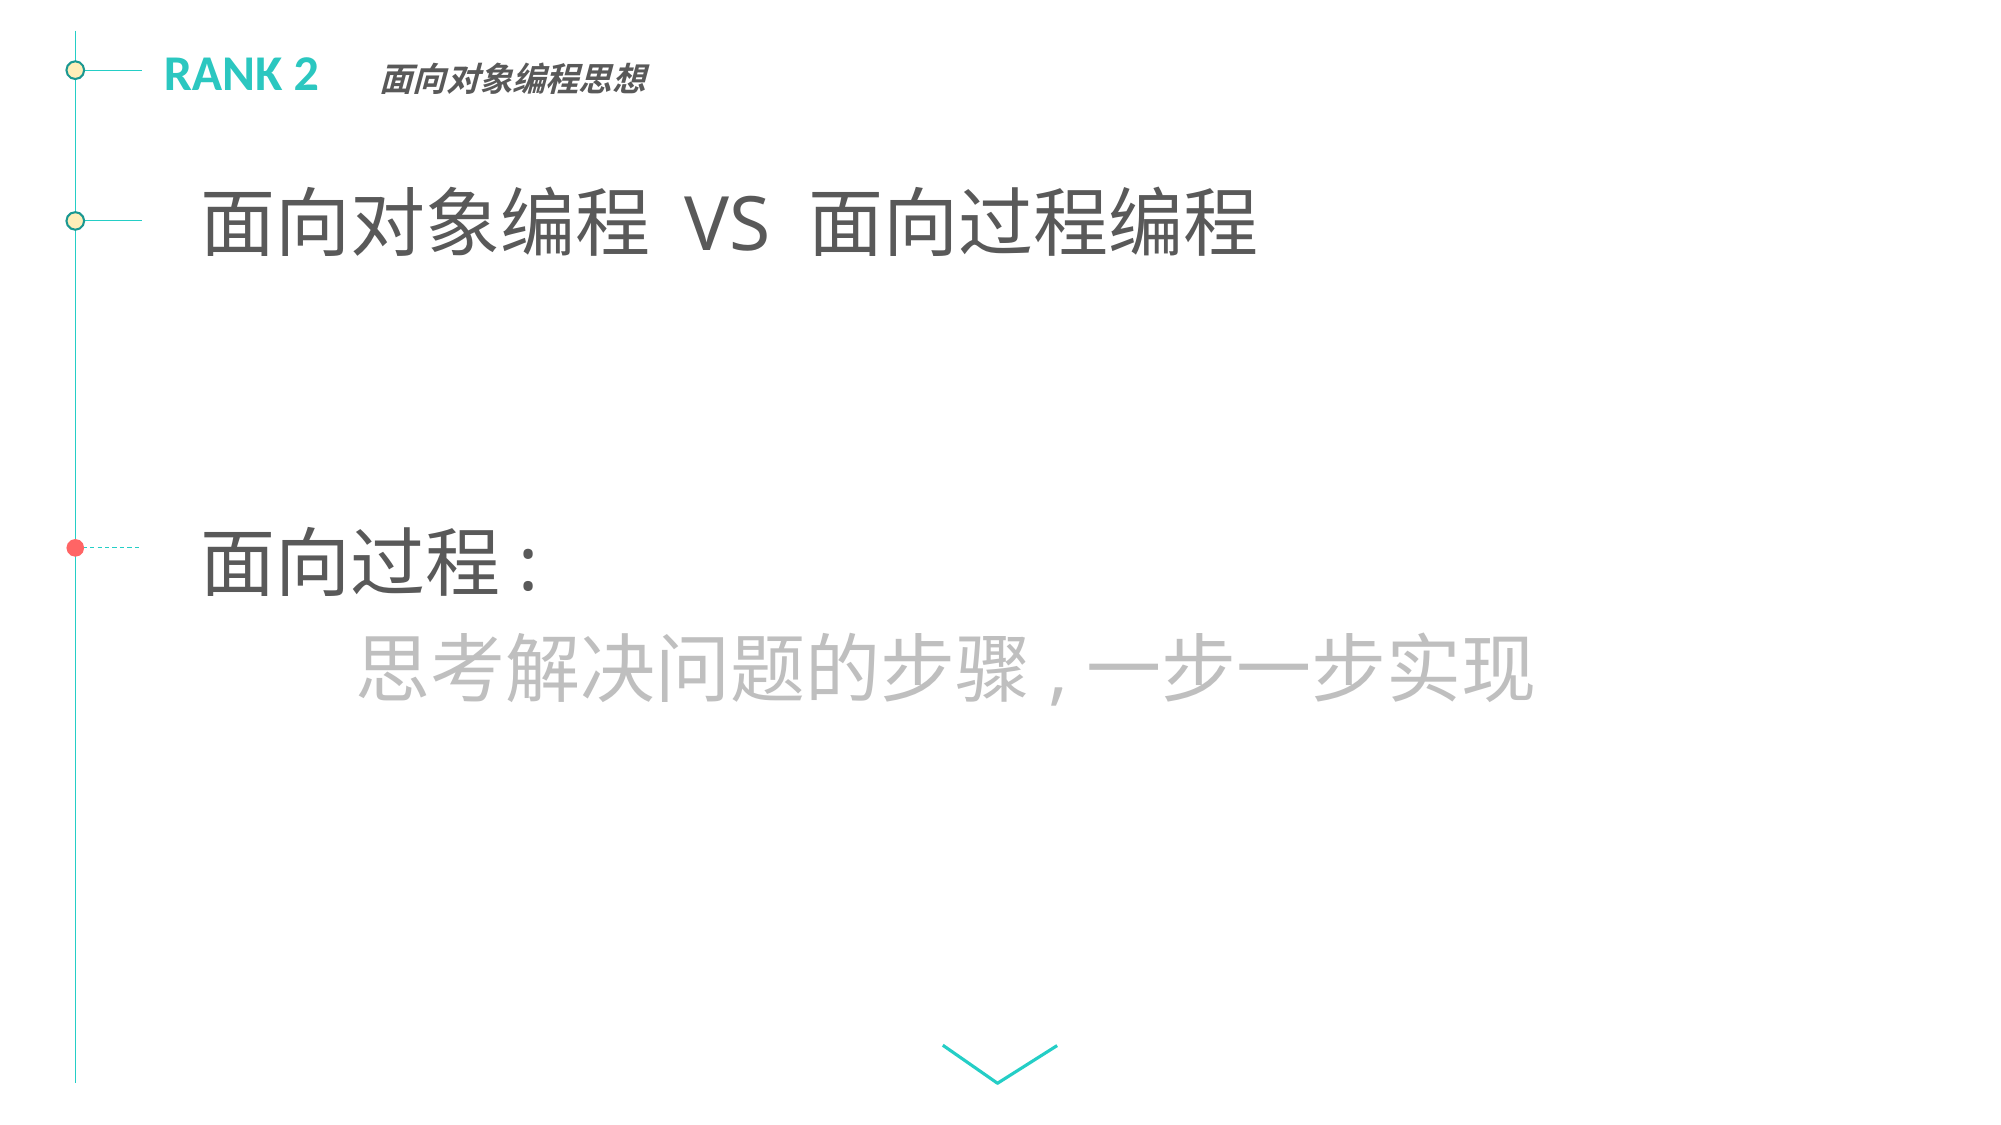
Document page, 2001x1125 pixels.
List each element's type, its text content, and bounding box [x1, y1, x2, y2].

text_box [66, 212, 143, 230]
text_box [76, 538, 85, 547]
text_box [65, 538, 75, 558]
text_box [76, 71, 85, 80]
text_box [942, 1045, 1058, 1084]
text_box 面向对象编程 VS 面向过程编程 [185, 167, 1643, 273]
text_box 面向过程: [185, 507, 1643, 613]
text_box 思考解决问题的步骤,一步一步实现 [340, 613, 1798, 719]
text_box 面向对象编程思想 [364, 38, 943, 106]
text_box [76, 548, 86, 558]
text_box [76, 60, 86, 70]
text_box [65, 60, 75, 81]
text_box RANK 2 [148, 32, 398, 108]
